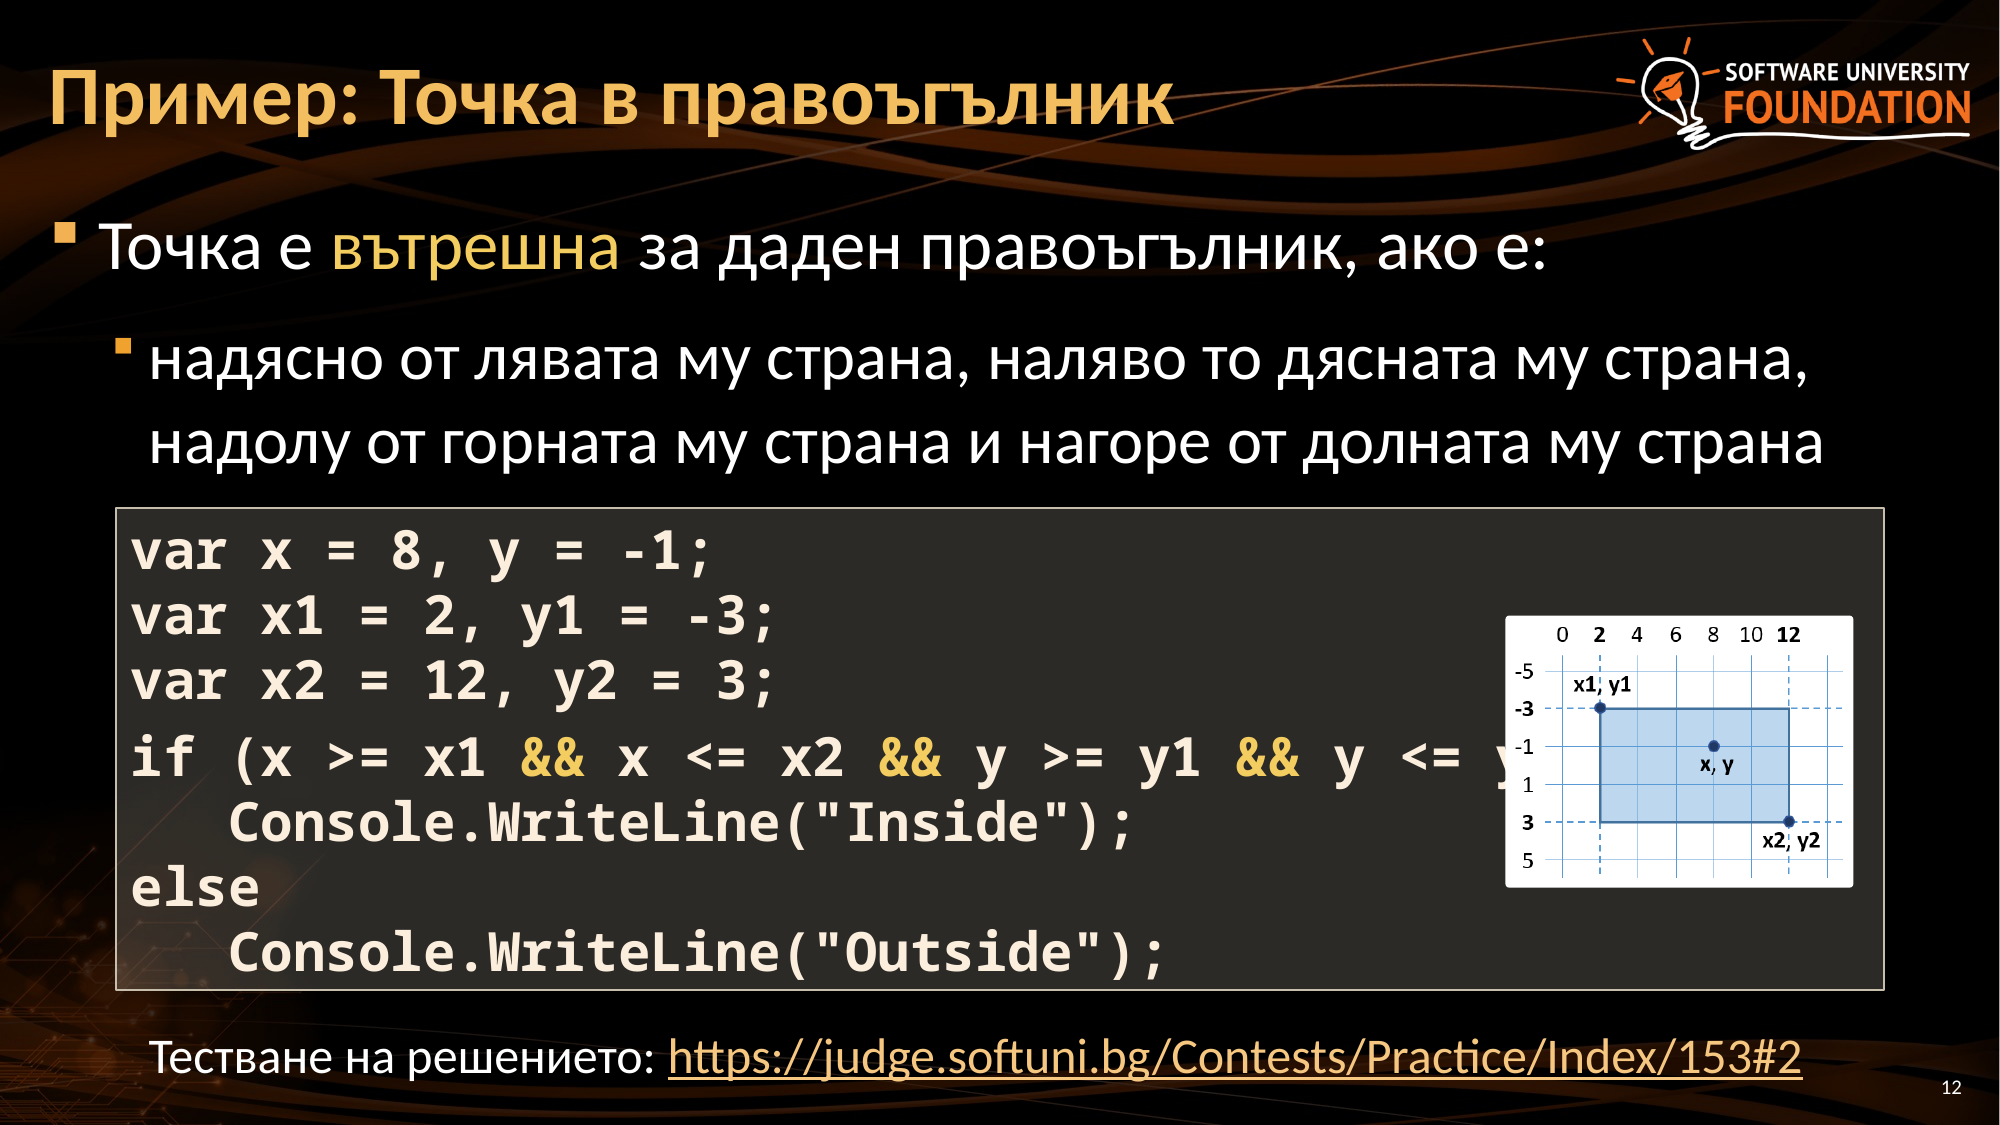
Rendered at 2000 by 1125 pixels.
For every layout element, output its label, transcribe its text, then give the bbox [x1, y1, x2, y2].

title Пример: Точка в правоъгълник [30, 6, 1602, 189]
text_box var x = 8, y = -1; var x1 = 2, y1 = -3; var x2 = 12, y2 = 3; if (x >= x1 && x <= x2 && y >= y1 && y <= y2) Console.WriteLine("Inside"); else Console.WriteLine("Outside"); [115, 507, 1884, 990]
text_box Тестване на решението: https://judge.softuni.bg/Contests/Practice/Index/153#2 [133, 1016, 1884, 1091]
list Точка е вътрешна за даден правоъгълник, ако е: надясно от лявата му страна, наляво то дясната му страна, надолу от горната му страна и нагоре от долната му страна [31, 188, 1968, 1103]
picture [0, 0, 2000, 1125]
